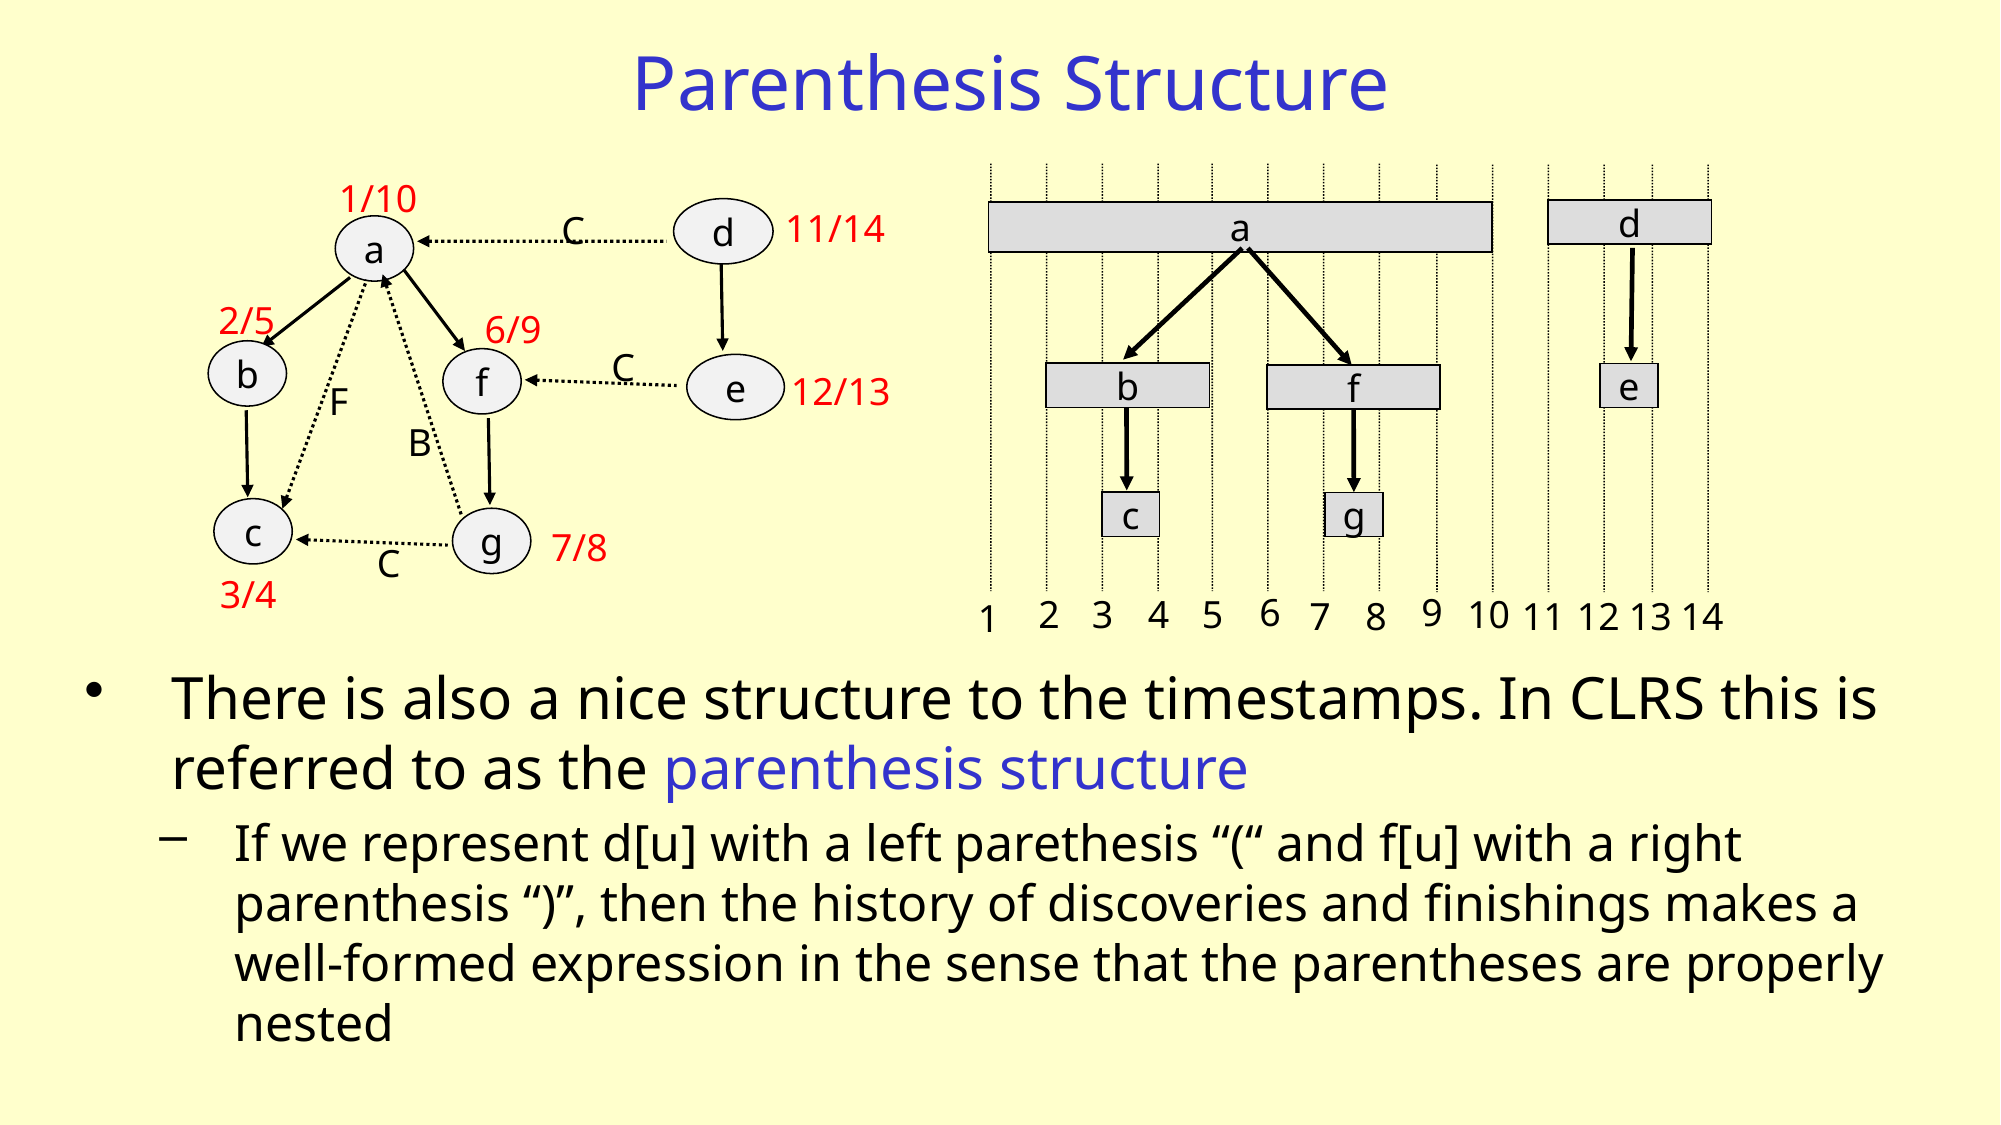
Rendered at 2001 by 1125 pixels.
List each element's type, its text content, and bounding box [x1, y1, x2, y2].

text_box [990, 163, 1709, 593]
text_box 7 [1294, 601, 1346, 645]
text_box 4 [1133, 601, 1185, 644]
text_box 10 [1452, 601, 1507, 643]
text_box 11 [1507, 601, 1562, 645]
text_box 13 [1614, 601, 1665, 645]
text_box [198, 167, 907, 625]
text_box 2 [1023, 601, 1075, 644]
title Parenthesis Structure [295, 23, 1727, 138]
text_box 6 [1244, 601, 1294, 642]
text_box 9 [1406, 601, 1452, 641]
list There is also a nice structure to the timestamps. In CLRS this is referred to as the parenthesis structure If we represent d[u] with a left parethesis “(“ and f[u] with a right parenthesis “)”, then the history of discoveries and finishings makes a well-formed expression in the sense that the parentheses are properly nested [69, 653, 1941, 1087]
text_box 5 [1187, 601, 1239, 644]
text_box 14 [1665, 585, 1739, 645]
text_box 8 [1350, 601, 1402, 645]
text_box 3 [1077, 601, 1129, 644]
text_box 1 [963, 587, 1015, 648]
text_box 12 [1562, 601, 1614, 645]
